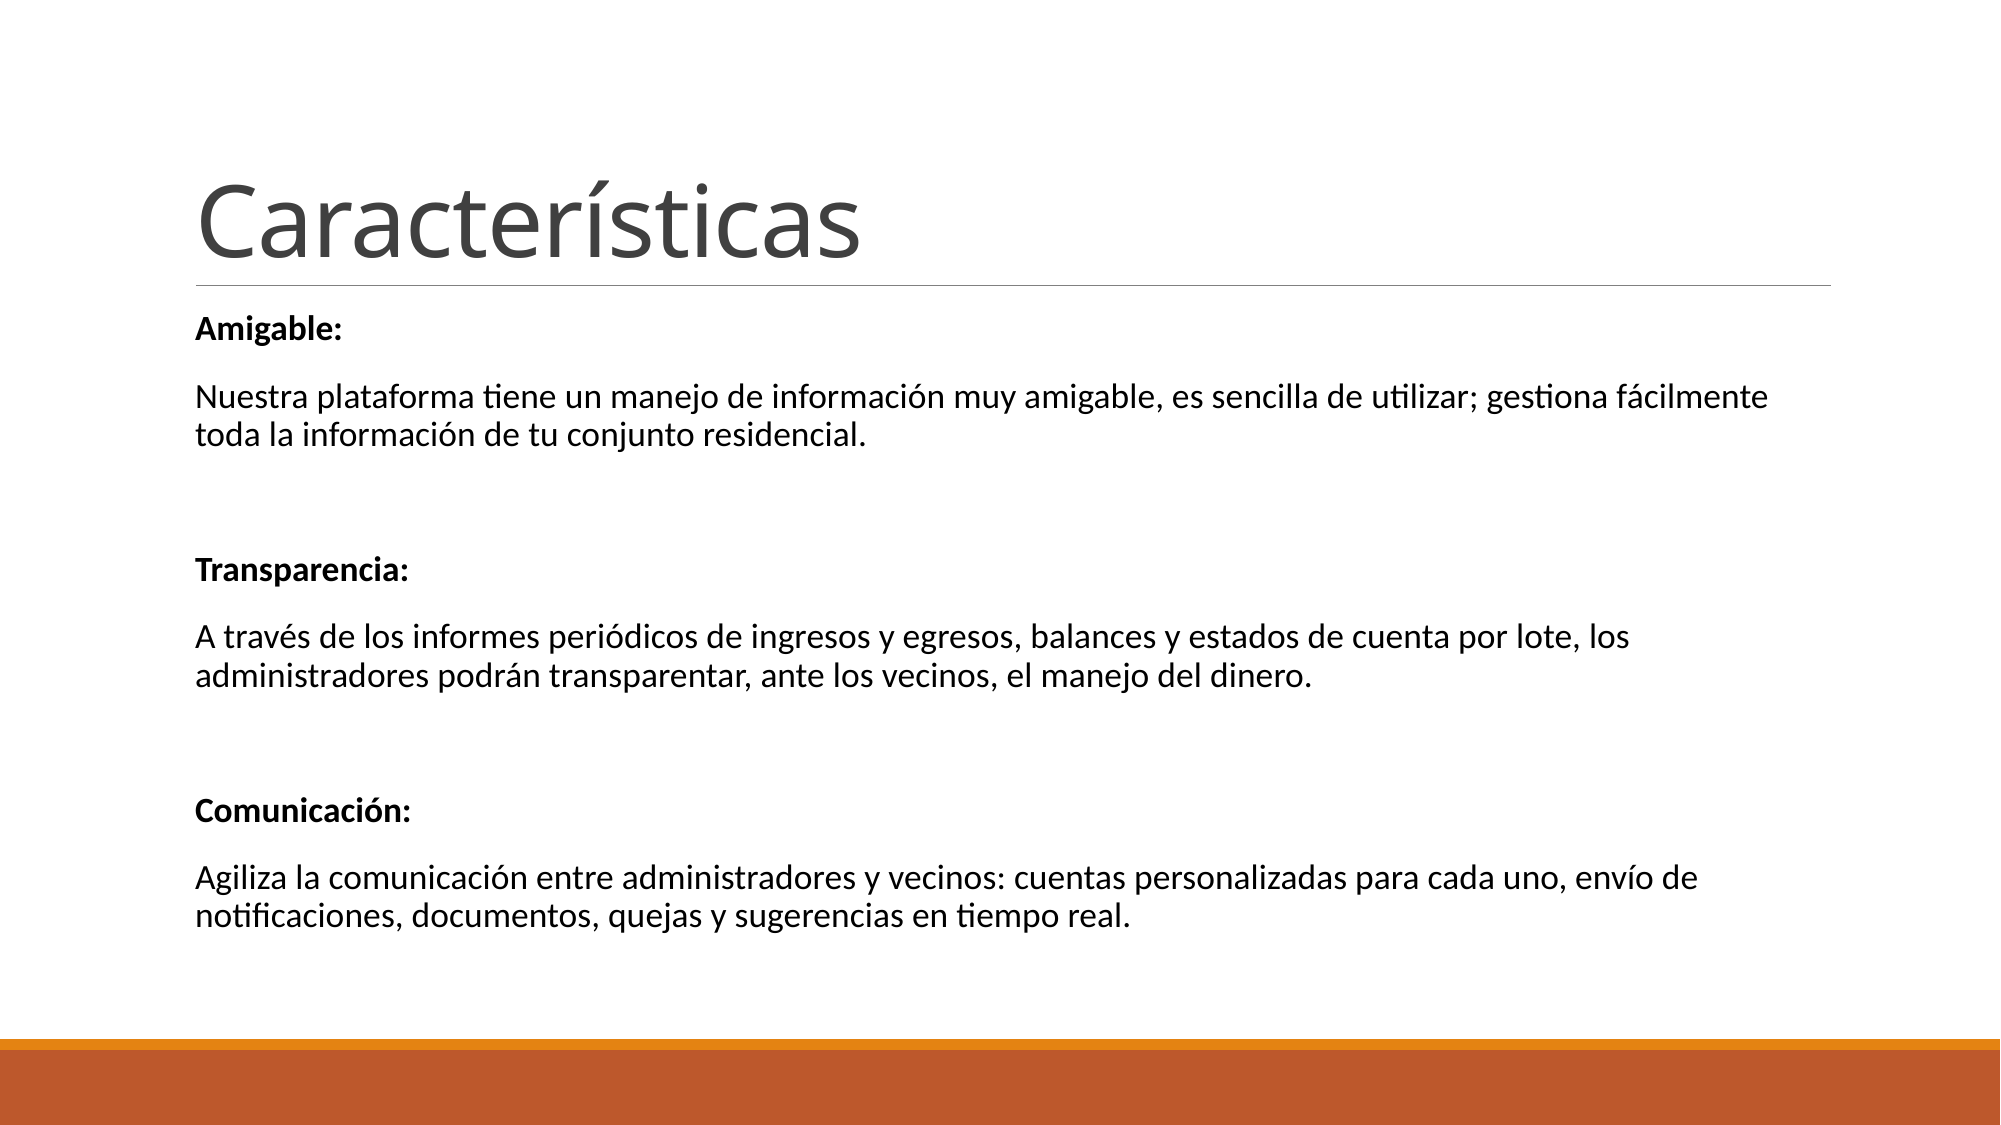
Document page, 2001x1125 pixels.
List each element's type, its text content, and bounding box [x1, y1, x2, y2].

list Amigable: Nuestra plataforma tiene un manejo de información muy amigable, es sencilla de utilizar; gestiona fácilmente toda la información de tu conjunto residencial. Transparencia: A través de los informes periódicos de ingresos y egresos, balances y estados de cuenta por lote, los administradores podrán transparentar, ante los vecinos, el manejo del dinero. Comunicación: Agiliza la comunicación entre administradores y vecinos: cuentas personalizadas para cada uno, envío de notificaciones, documentos, quejas y sugerencias en tiempo real. [180, 302, 1830, 963]
title Características [180, 47, 1830, 285]
